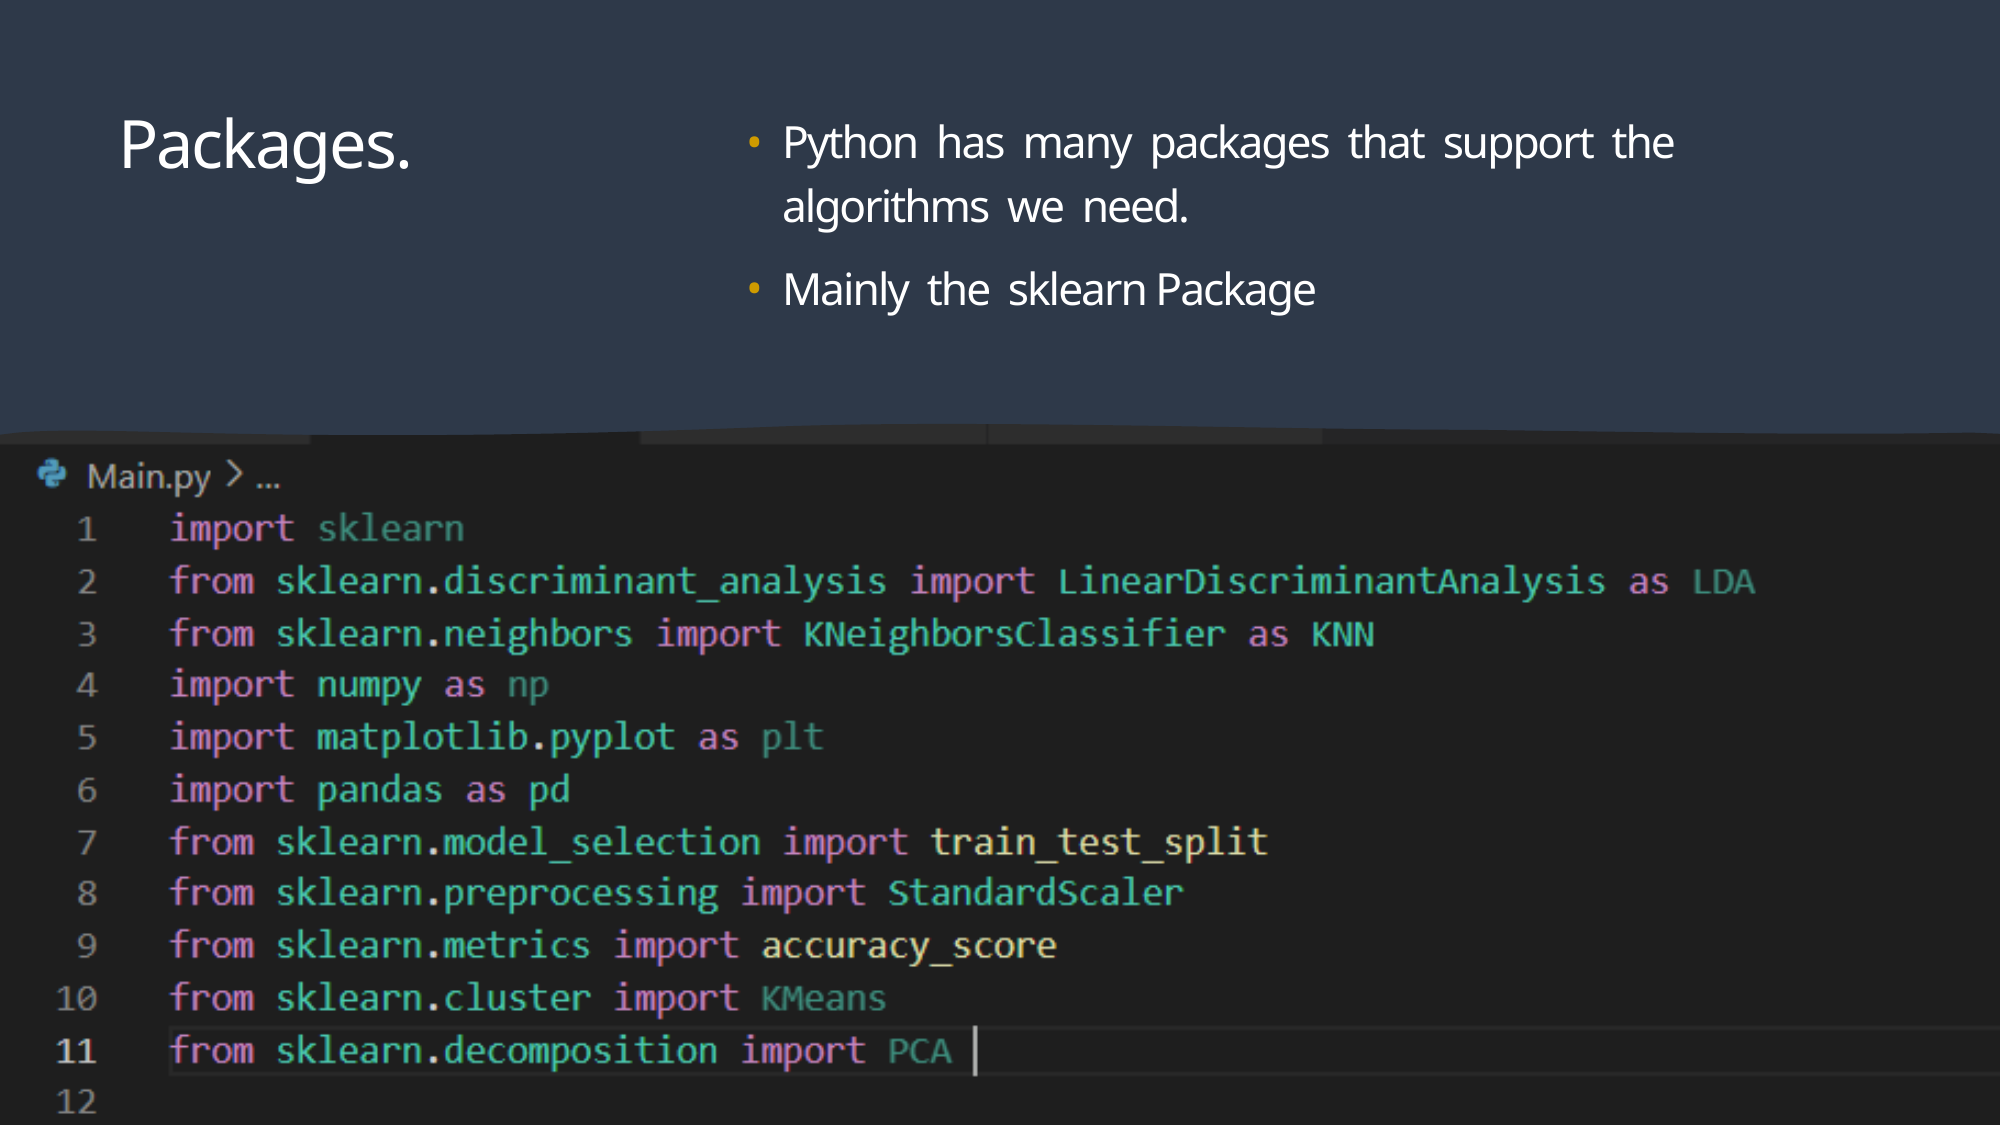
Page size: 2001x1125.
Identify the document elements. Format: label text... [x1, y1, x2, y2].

list Python has many packages that support the algorithms we need. Mainly the sklearn Package [746, 103, 1878, 315]
title Packages. [118, 101, 626, 344]
text_box [0, 0, 2000, 423]
picture [0, 423, 2000, 1125]
